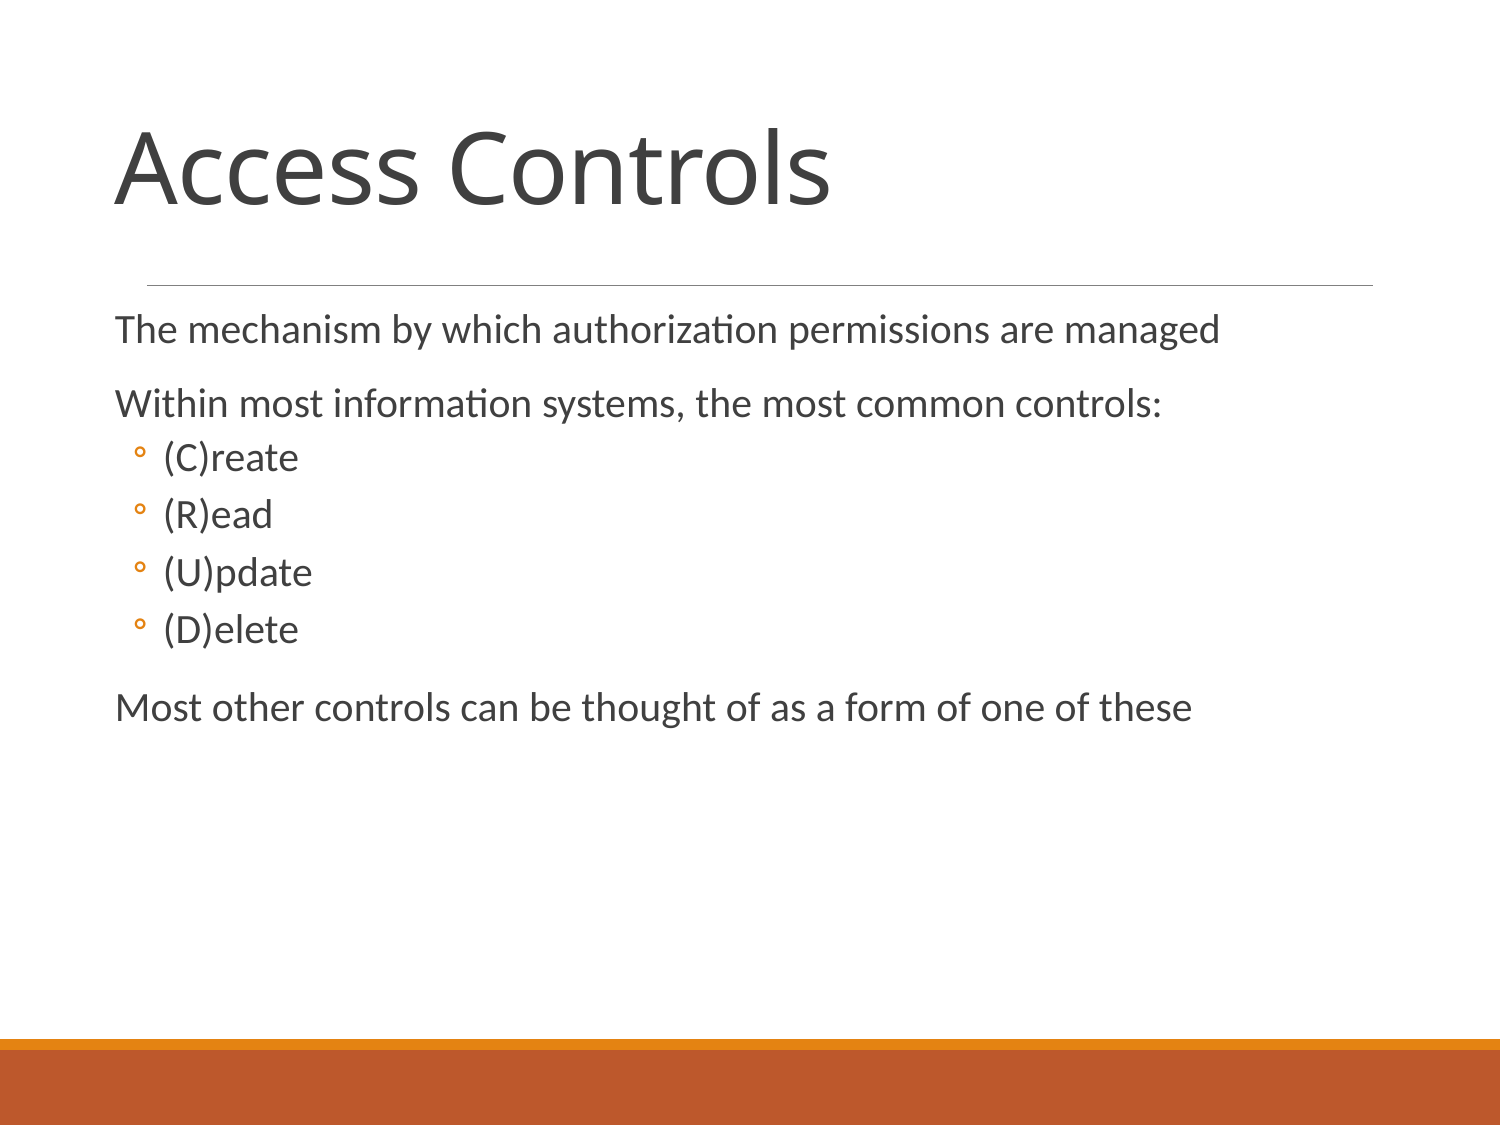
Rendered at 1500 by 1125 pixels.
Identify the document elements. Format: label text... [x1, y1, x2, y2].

list The mechanism by which authorization permissions are managed Within most information systems, the most common controls: (C)reate (R)ead (U)pdate (D)elete Most other controls can be thought of as a form of one of these [99, 299, 1400, 938]
title Access Controls [99, 45, 1400, 233]
